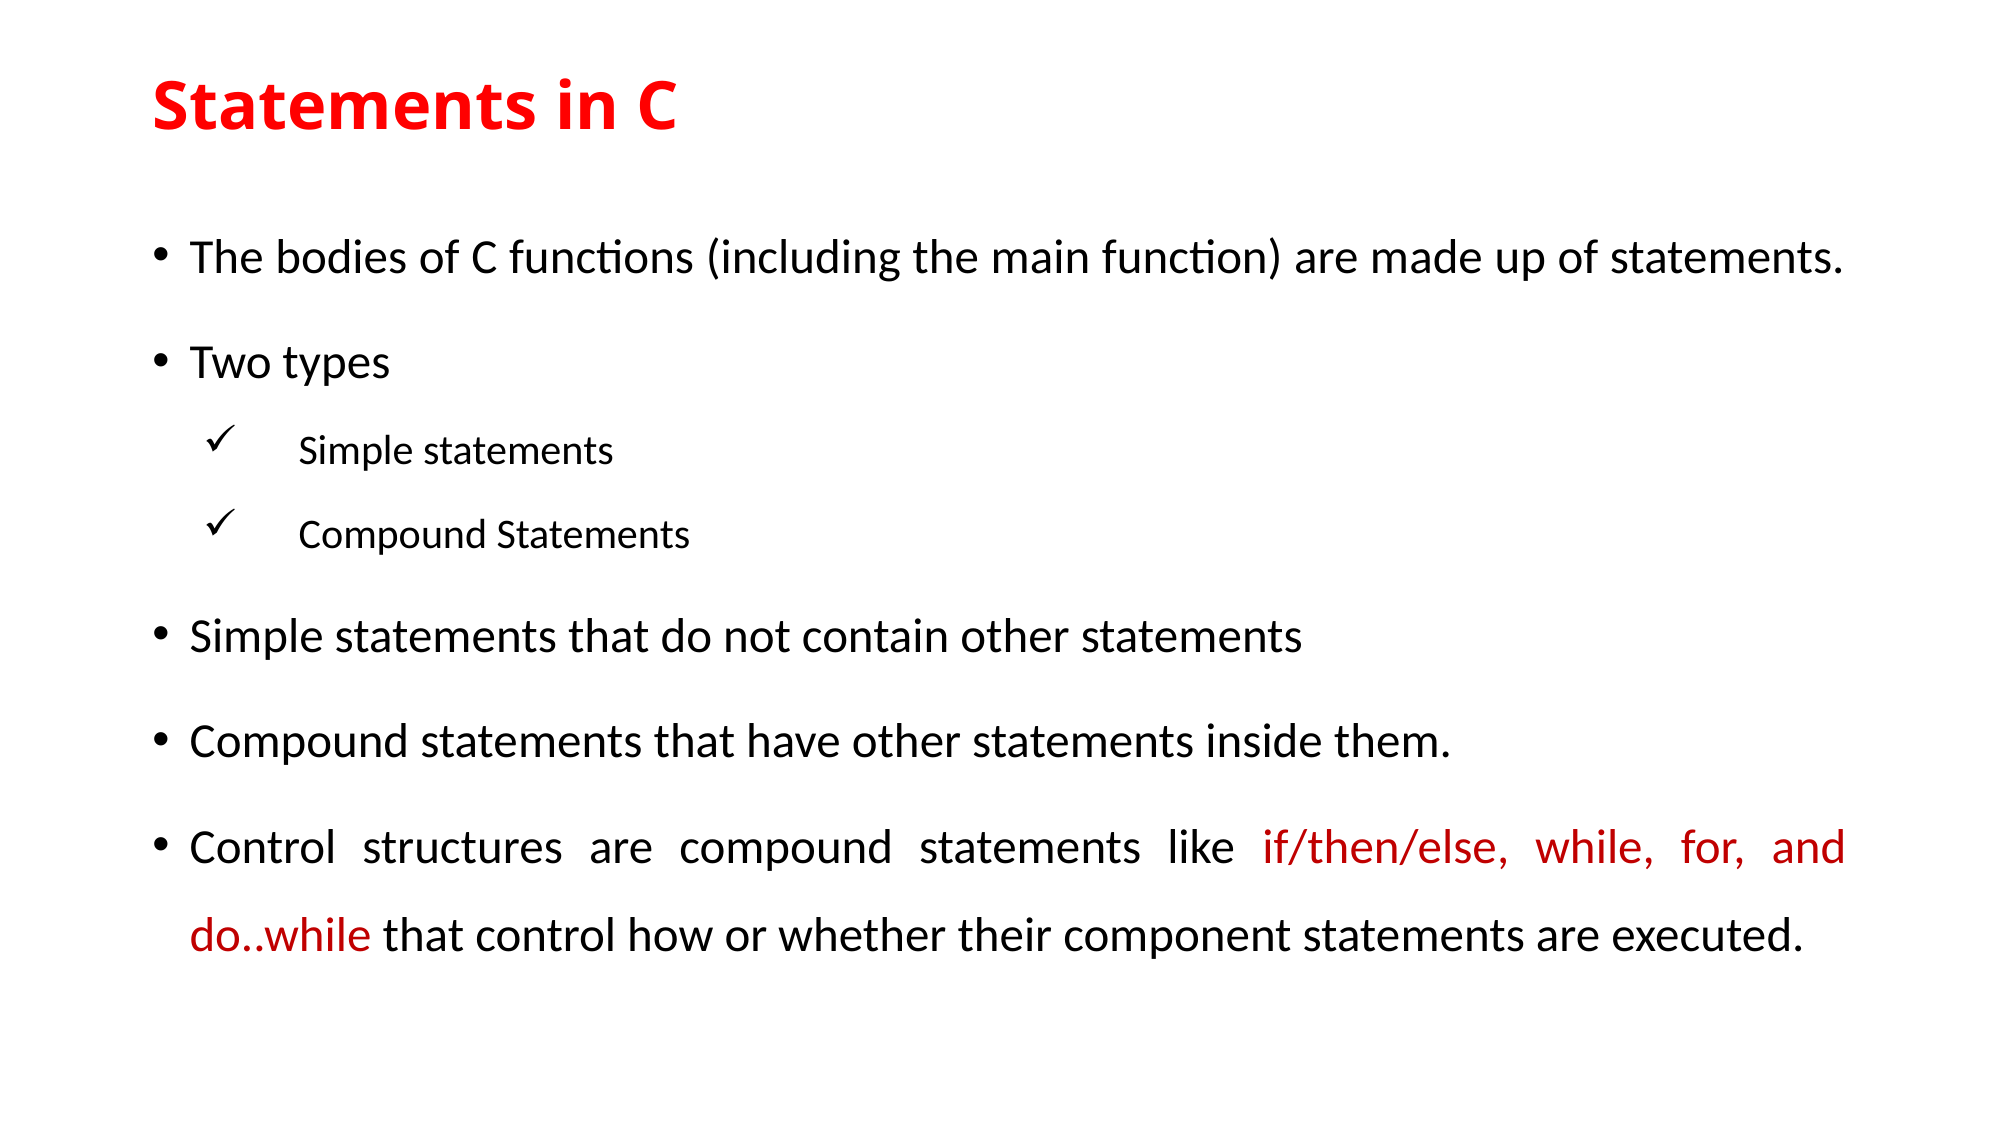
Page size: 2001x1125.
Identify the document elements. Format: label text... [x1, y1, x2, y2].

list The bodies of C functions (including the main function) are made up of statements. Two types Simple statements Compound Statements Simple statements that do not contain other statements Compound statements that have other statements inside them. Control structures are compound statements like if/then/else, while, for, and do..while that control how or whether their component statements are executed. [137, 187, 1863, 1014]
title Statements in C [137, 59, 1863, 157]
